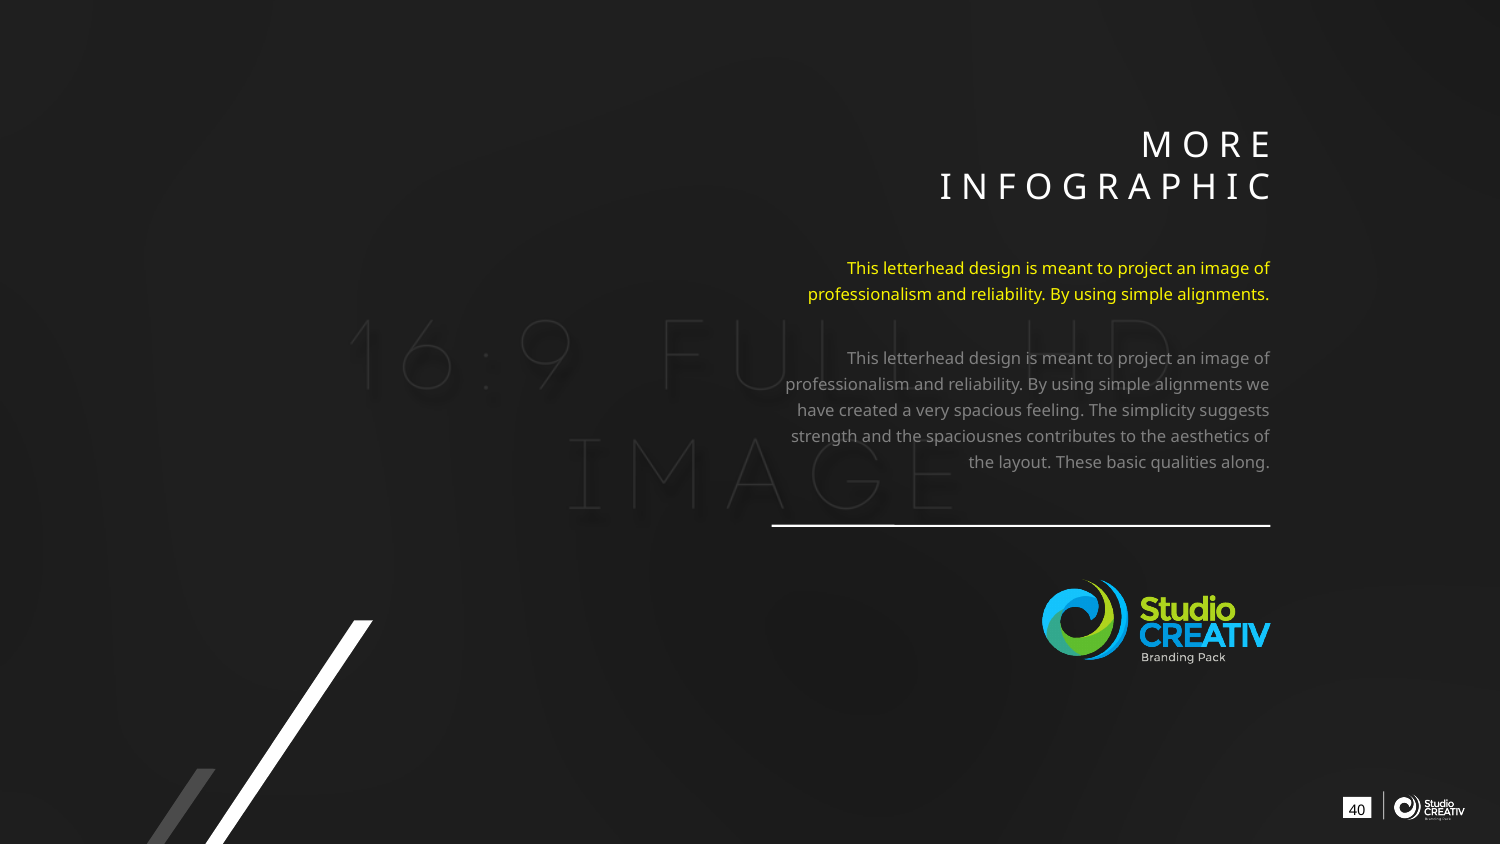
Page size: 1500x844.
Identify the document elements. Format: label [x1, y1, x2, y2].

text_box [145, 619, 373, 844]
picture [0, 0, 1500, 844]
text_box [1339, 791, 1466, 821]
